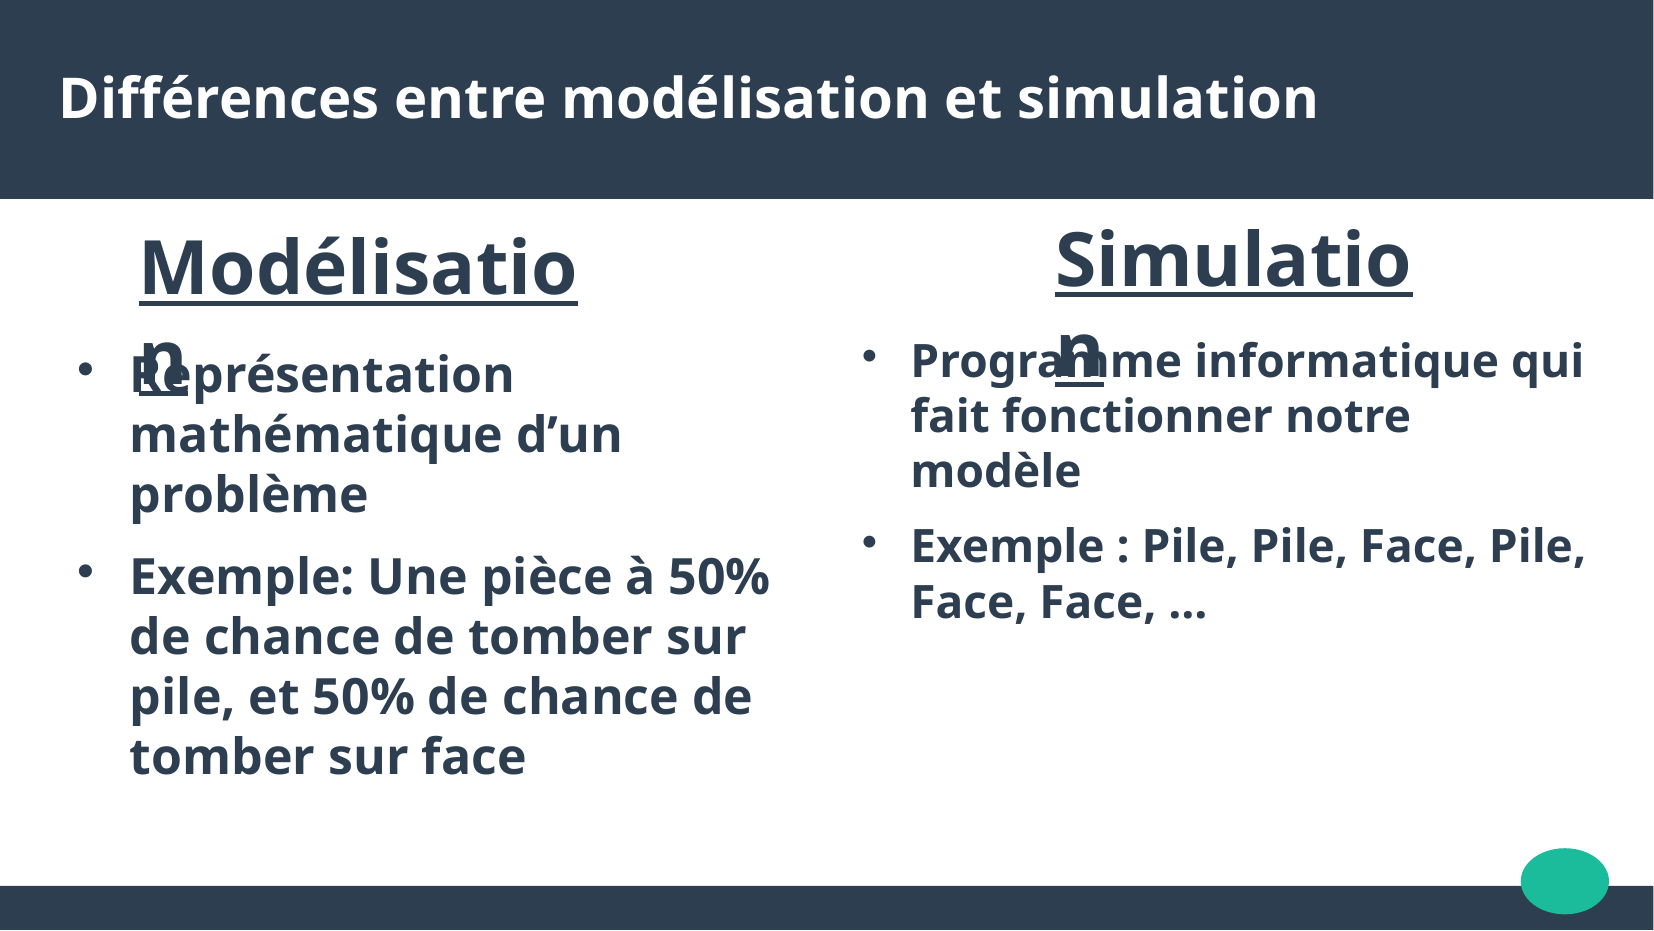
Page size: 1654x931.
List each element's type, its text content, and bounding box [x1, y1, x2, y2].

text_box Différences entre modélisation et simulation [59, 37, 1595, 155]
text_box Programme informatique qui fait fonctionner notre modèle Exemple : Pile, Pile, Face, Pile, Face, Face, ... [845, 269, 1595, 630]
text_box Représentation mathématique d’un problème Exemple: Une pièce à 50% de chance de tomber sur pile, et 50% de chance de tomber sur face [59, 342, 808, 864]
text_box Simulation [1040, 203, 1428, 489]
text_box Modélisation [124, 212, 600, 498]
